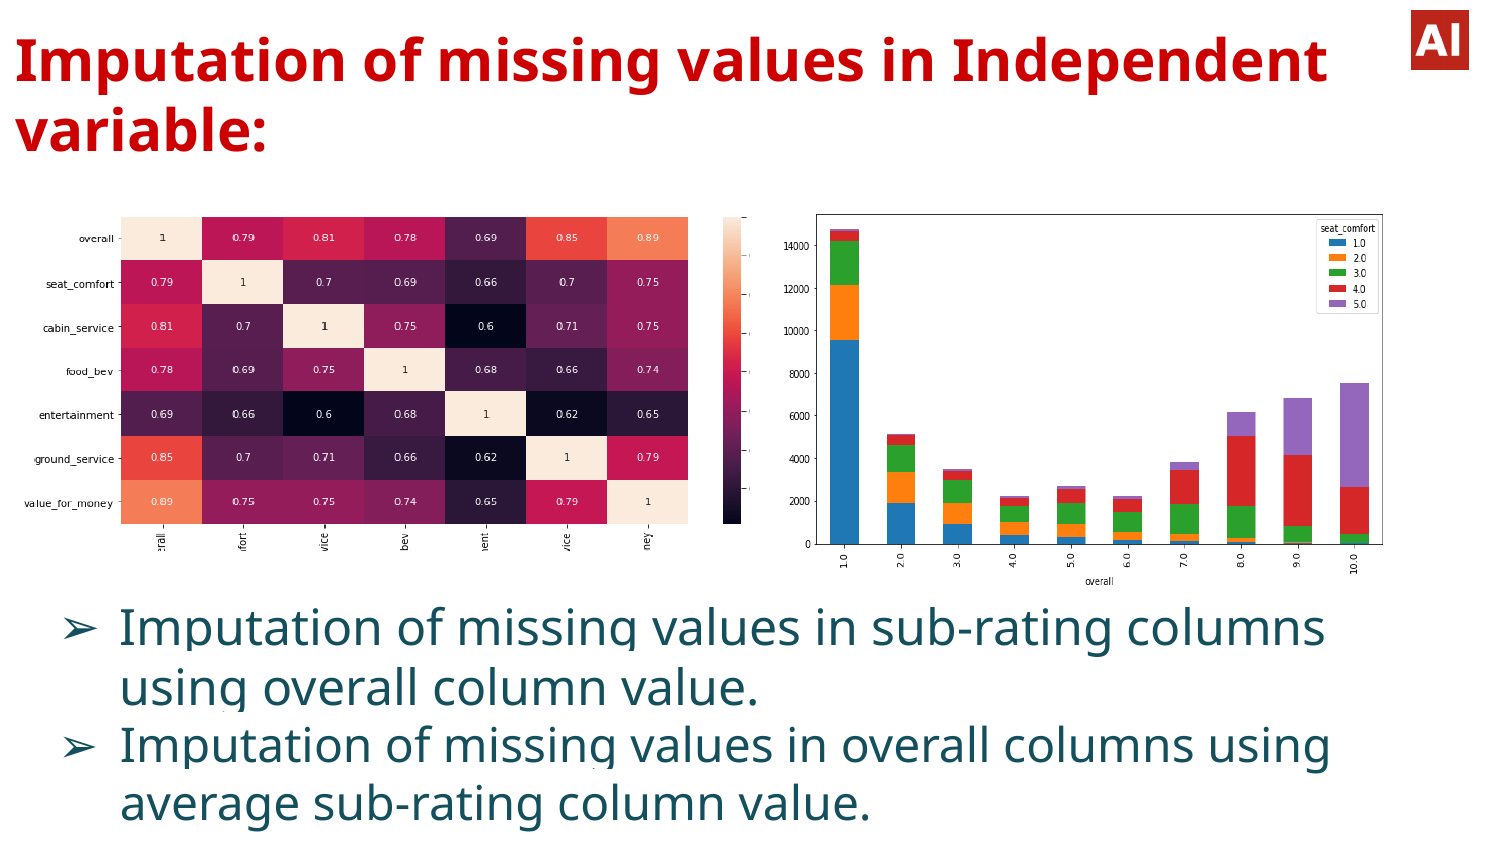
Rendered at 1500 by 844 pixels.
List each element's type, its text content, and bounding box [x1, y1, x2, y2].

picture [777, 207, 1388, 596]
picture [17, 177, 751, 551]
title Imputation of missing values in Independent variable: [0, 79, 1500, 178]
picture [1411, 10, 1469, 70]
text_box Imputation of missing values in sub-rating columns using overall column value. Imputation of missing values in overall columns using average sub-rating column value. [29, 580, 1409, 844]
